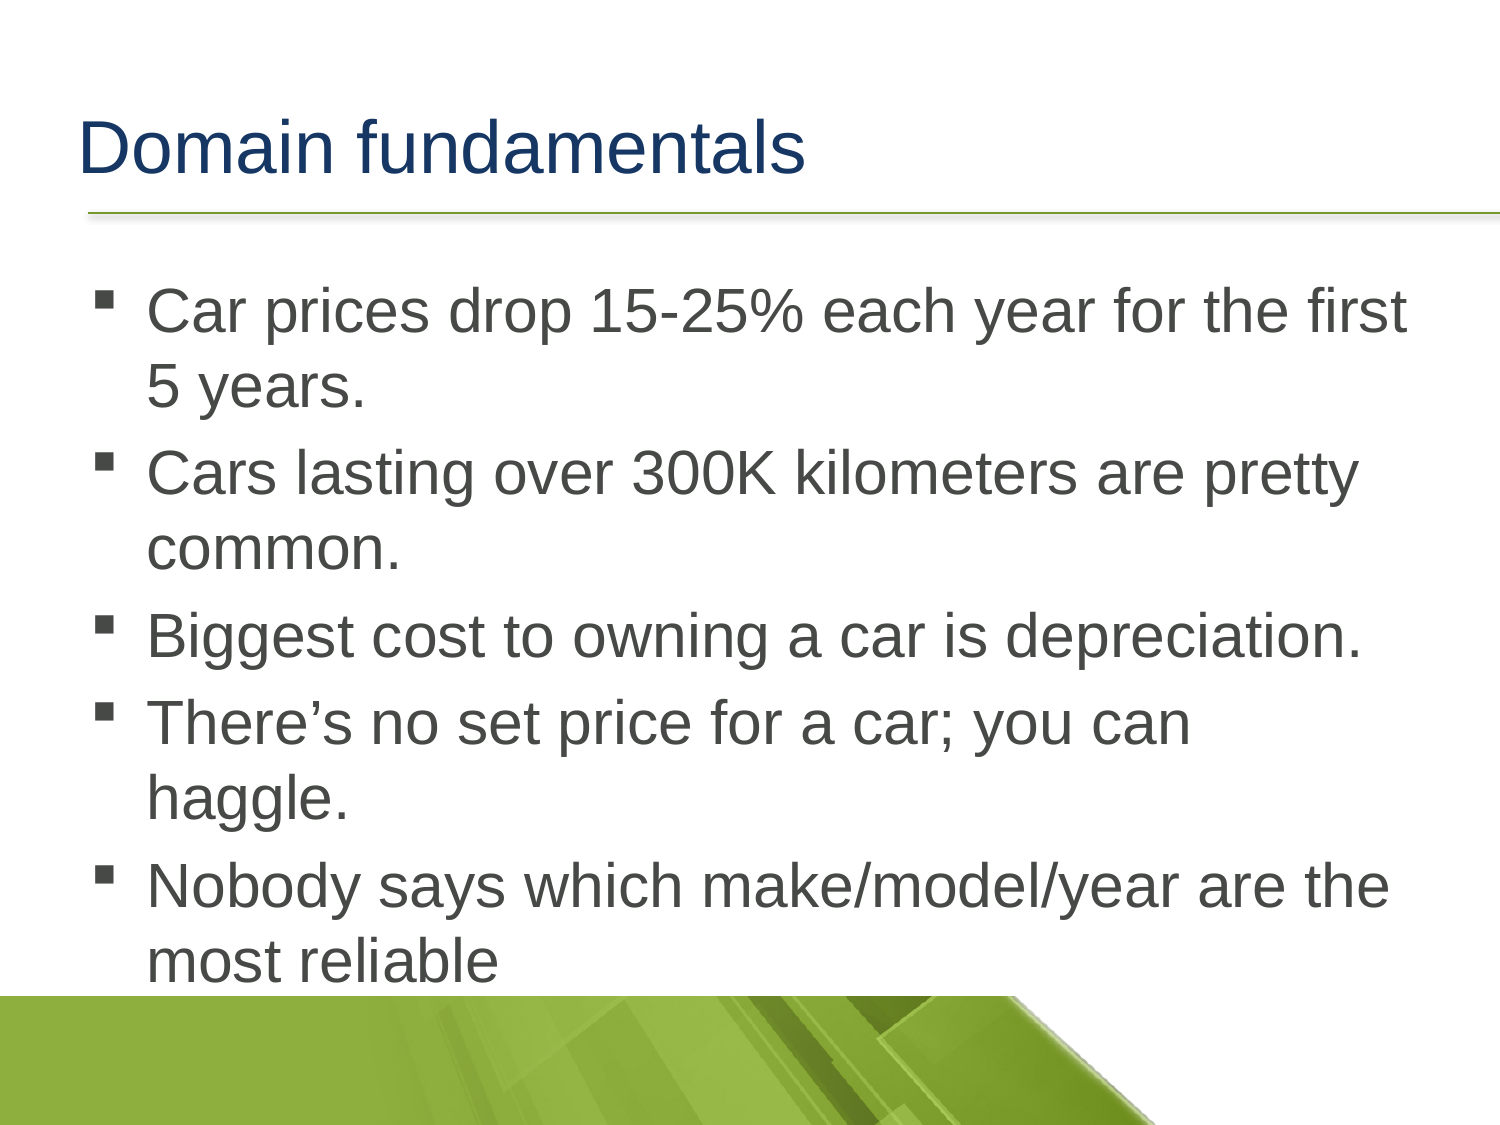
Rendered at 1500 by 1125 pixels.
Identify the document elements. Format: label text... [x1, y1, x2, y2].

title Domain fundamentals [62, 50, 1413, 238]
picture [0, 996, 1483, 1125]
list Car prices drop 15-25% each year for the first 5 years. Cars lasting over 300K kilometers are pretty common. Biggest cost to owning a car is depreciation. There’s no set price for a car; you can haggle. Nobody says which make/model/year are the most reliable [75, 262, 1425, 1005]
